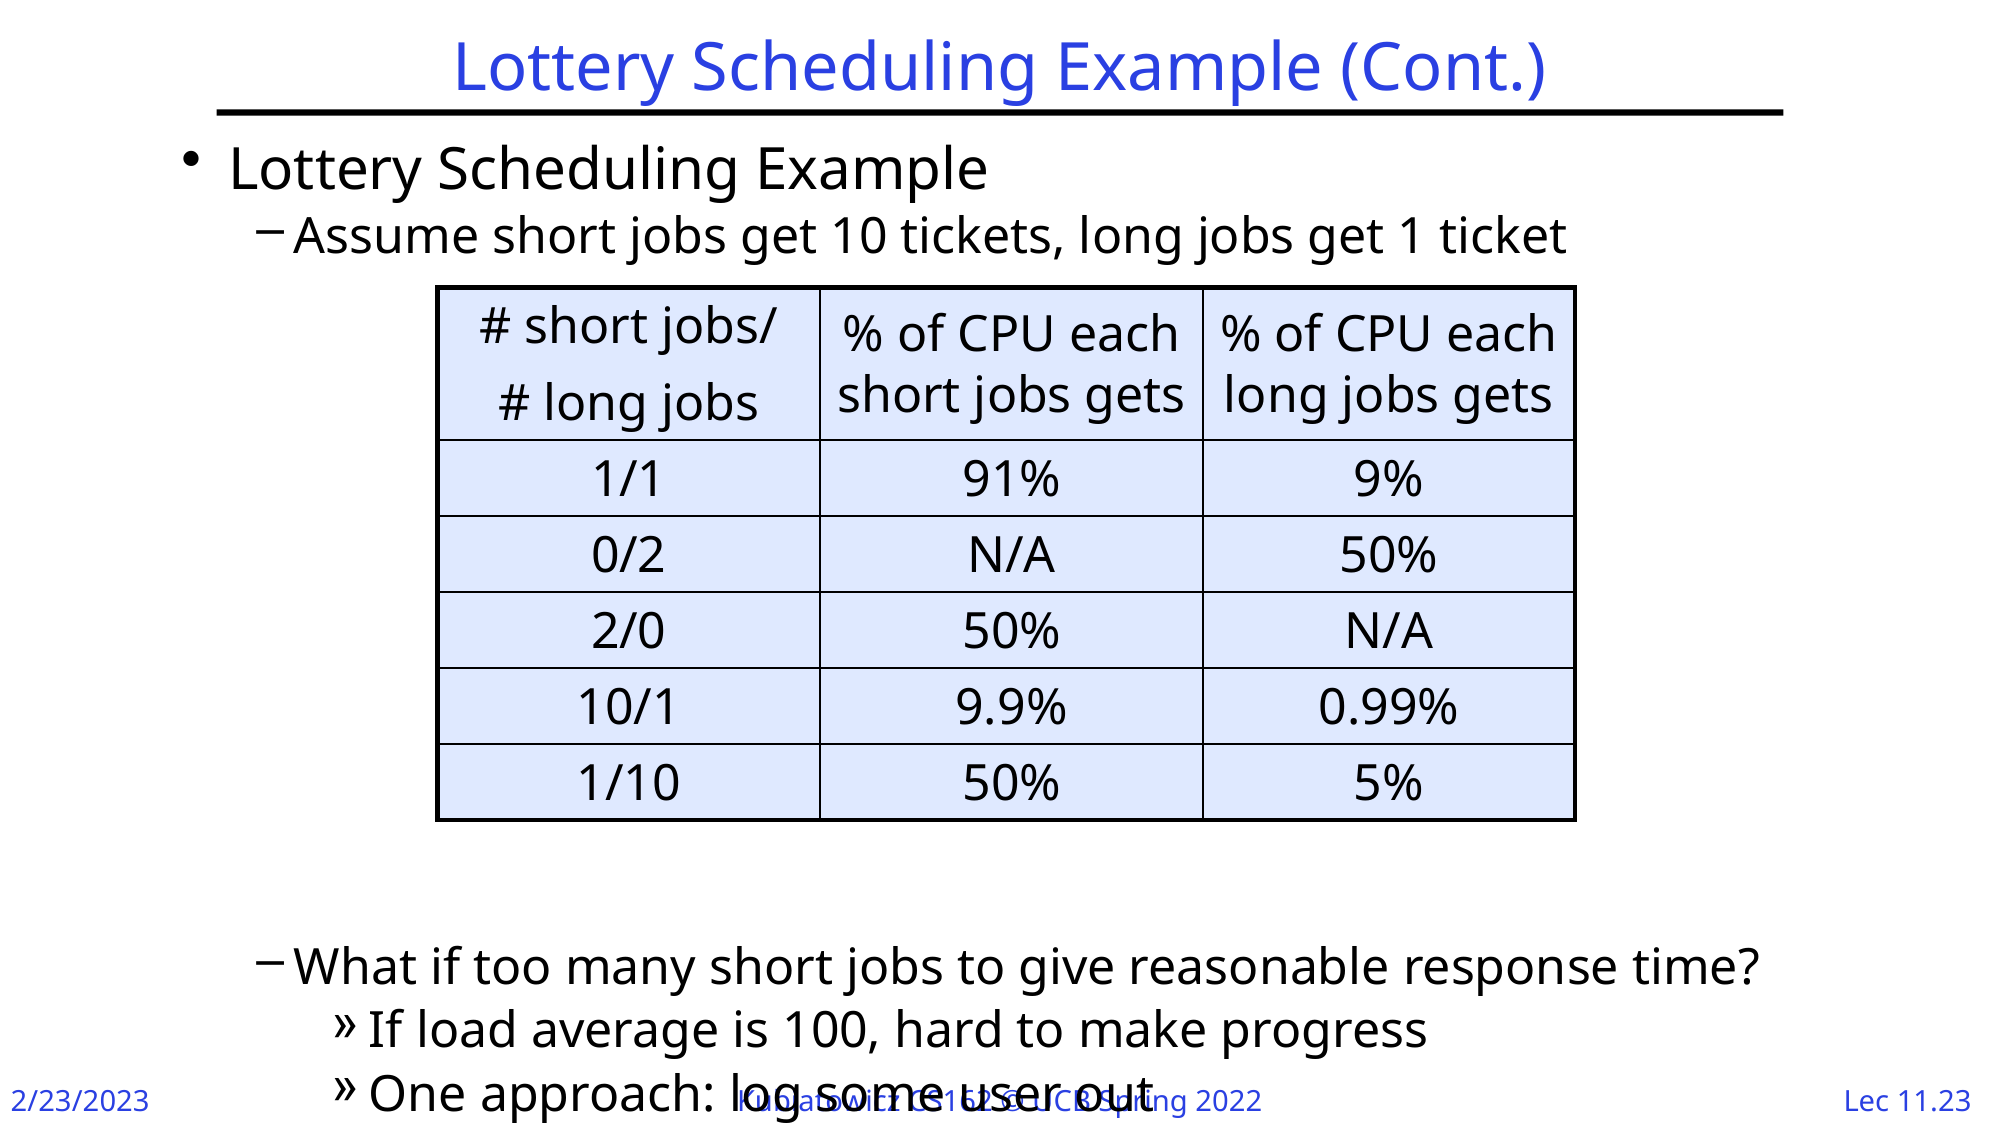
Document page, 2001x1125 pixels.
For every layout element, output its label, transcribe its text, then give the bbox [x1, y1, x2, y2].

table_cell 1/10 [440, 745, 819, 818]
table_header % of CPU each long jobs gets [1204, 290, 1573, 439]
table_cell 5% [1204, 745, 1573, 818]
table_cell 0.99% [1204, 669, 1573, 743]
table_cell 50% [821, 593, 1202, 667]
list Lottery Scheduling Example Assume short jobs get 10 tickets, long jobs get 1 ticket What if too many short jobs to give reasonable response time? If load average is 100, hard to make progress One approach: log some user out [166, 137, 1875, 1063]
table_header # short jobs/ # long jobs [440, 290, 819, 439]
table_cell 9.9% [821, 669, 1202, 743]
table_cell 1/1 [440, 441, 819, 515]
table_cell N/A [1204, 593, 1573, 667]
table_cell 50% [821, 745, 1202, 818]
table_header % of CPU each short jobs gets [821, 290, 1202, 439]
table_cell 2/0 [440, 593, 819, 667]
table_cell 50% [1204, 517, 1573, 591]
table_cell 91% [821, 441, 1202, 515]
table_cell 0/2 [440, 517, 819, 591]
table_cell 9% [1204, 441, 1573, 515]
title Lottery Scheduling Example (Cont.) [216, 24, 1784, 113]
table_cell N/A [821, 517, 1202, 591]
table_cell 10/1 [440, 669, 819, 743]
